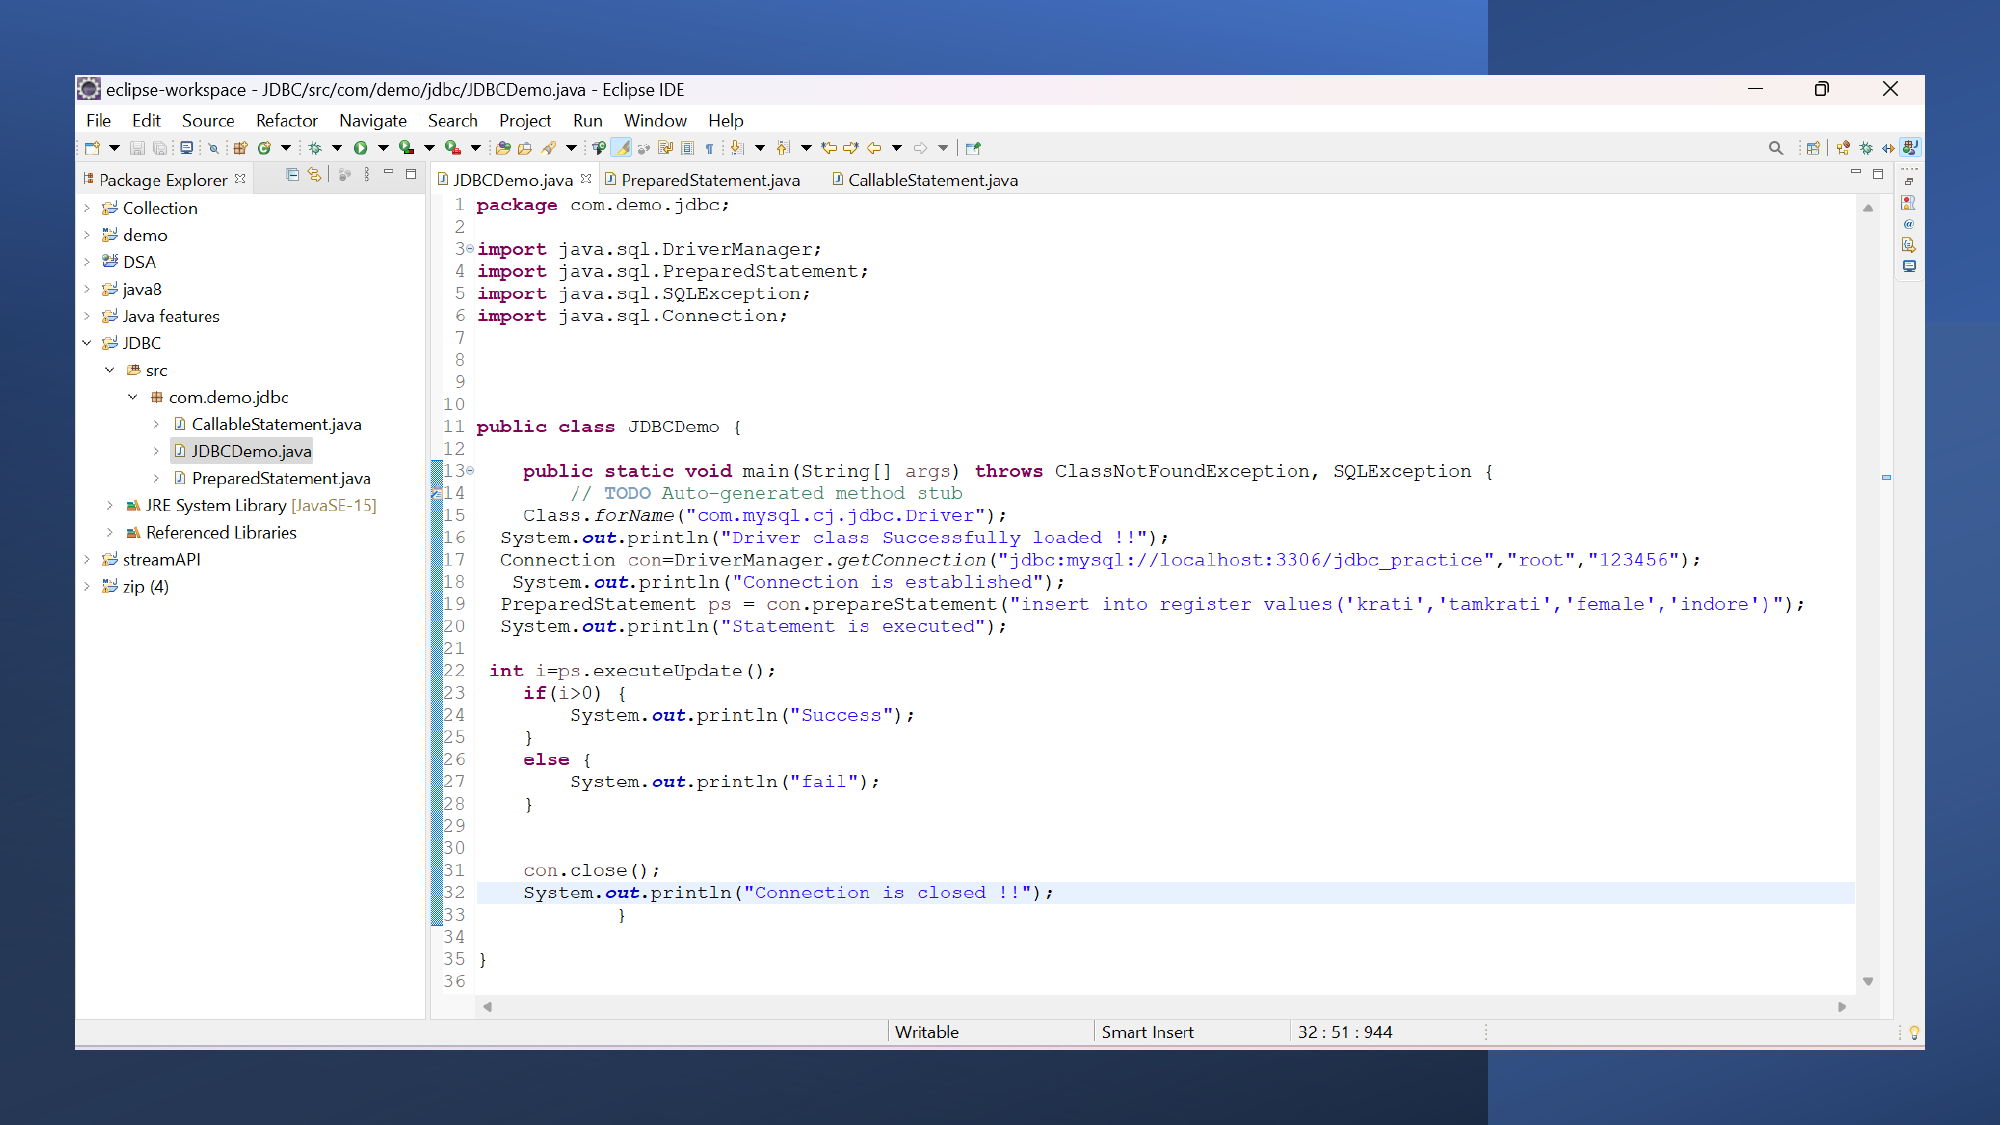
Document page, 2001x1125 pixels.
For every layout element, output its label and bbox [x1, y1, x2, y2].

picture [74, 74, 1925, 1050]
text_box [0, 0, 1489, 321]
text_box [0, 321, 2000, 1125]
text_box [1489, 0, 2000, 321]
